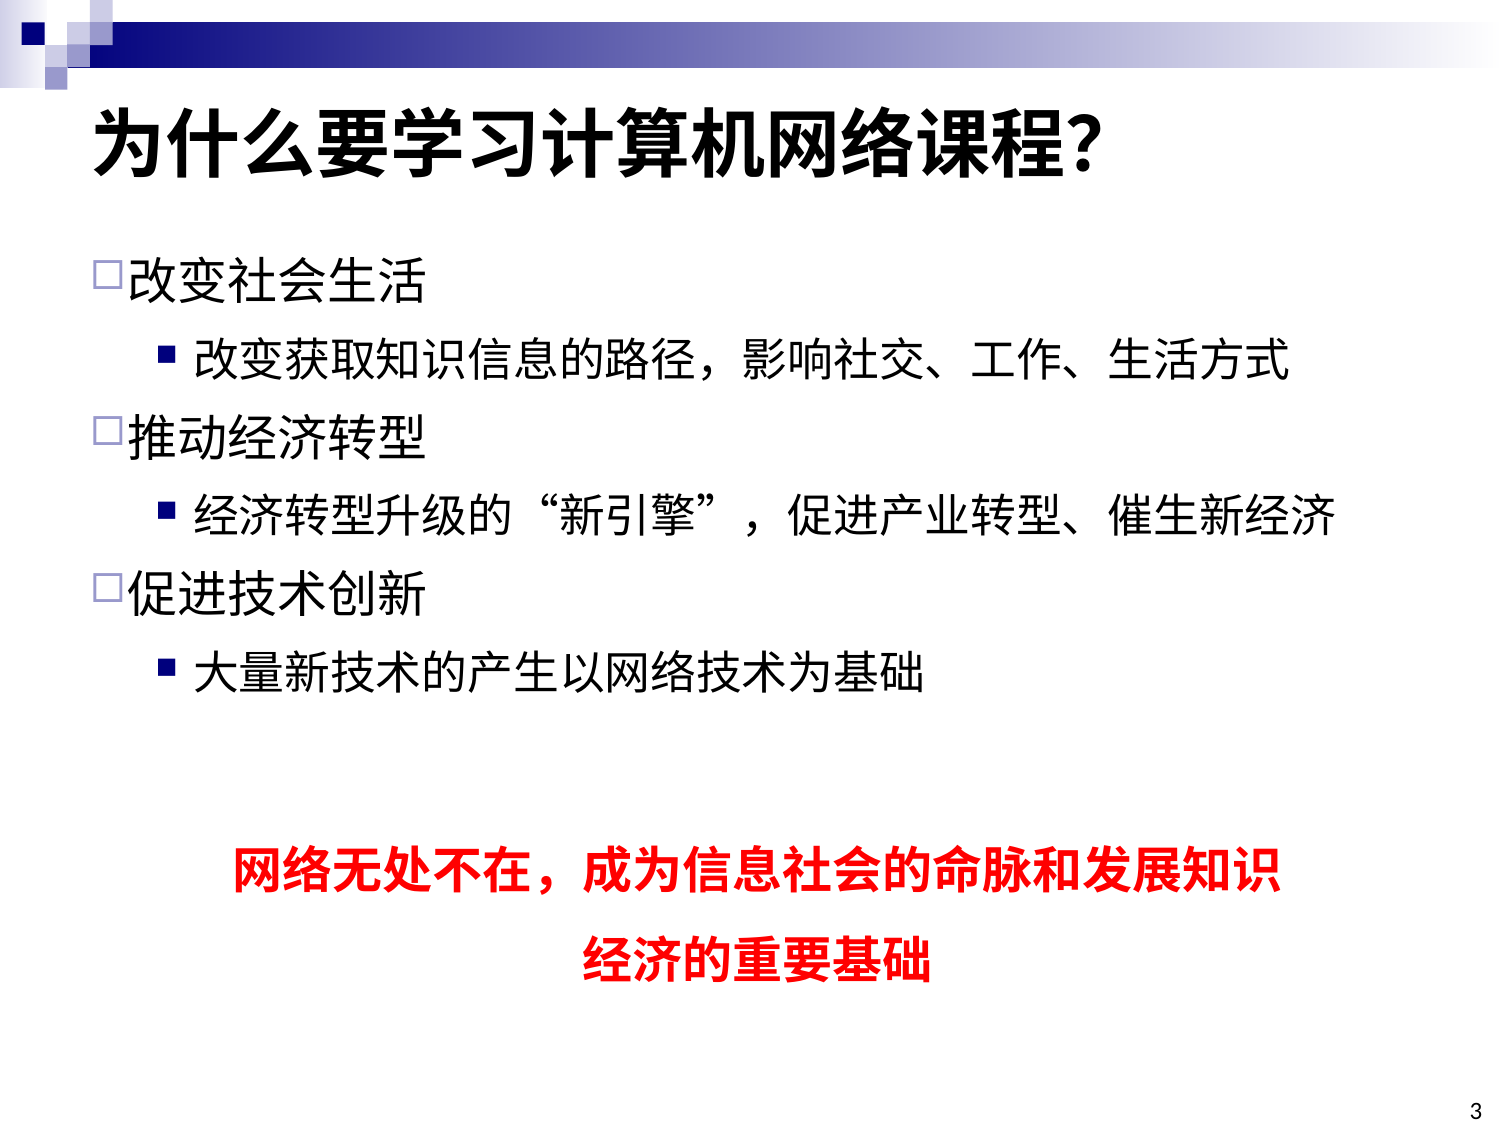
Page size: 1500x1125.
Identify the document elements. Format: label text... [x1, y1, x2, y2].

slide_number 3 [1448, 1100, 1483, 1125]
title 为什么要学习计算机网络课程？ [75, 75, 1425, 209]
text_box 网络无处不在，成为信息社会的命脉和发展知识经济的重要基础 [198, 800, 1317, 996]
list 改变社会生活 改变获取知识信息的路径，影响社交、工作、生活方式 推动经济转型 经济转型升级的“新引擎”，促进产业转型、催生新经济 促进技术创新 大量新技术的产生以网络技术为基础 [75, 242, 1425, 738]
